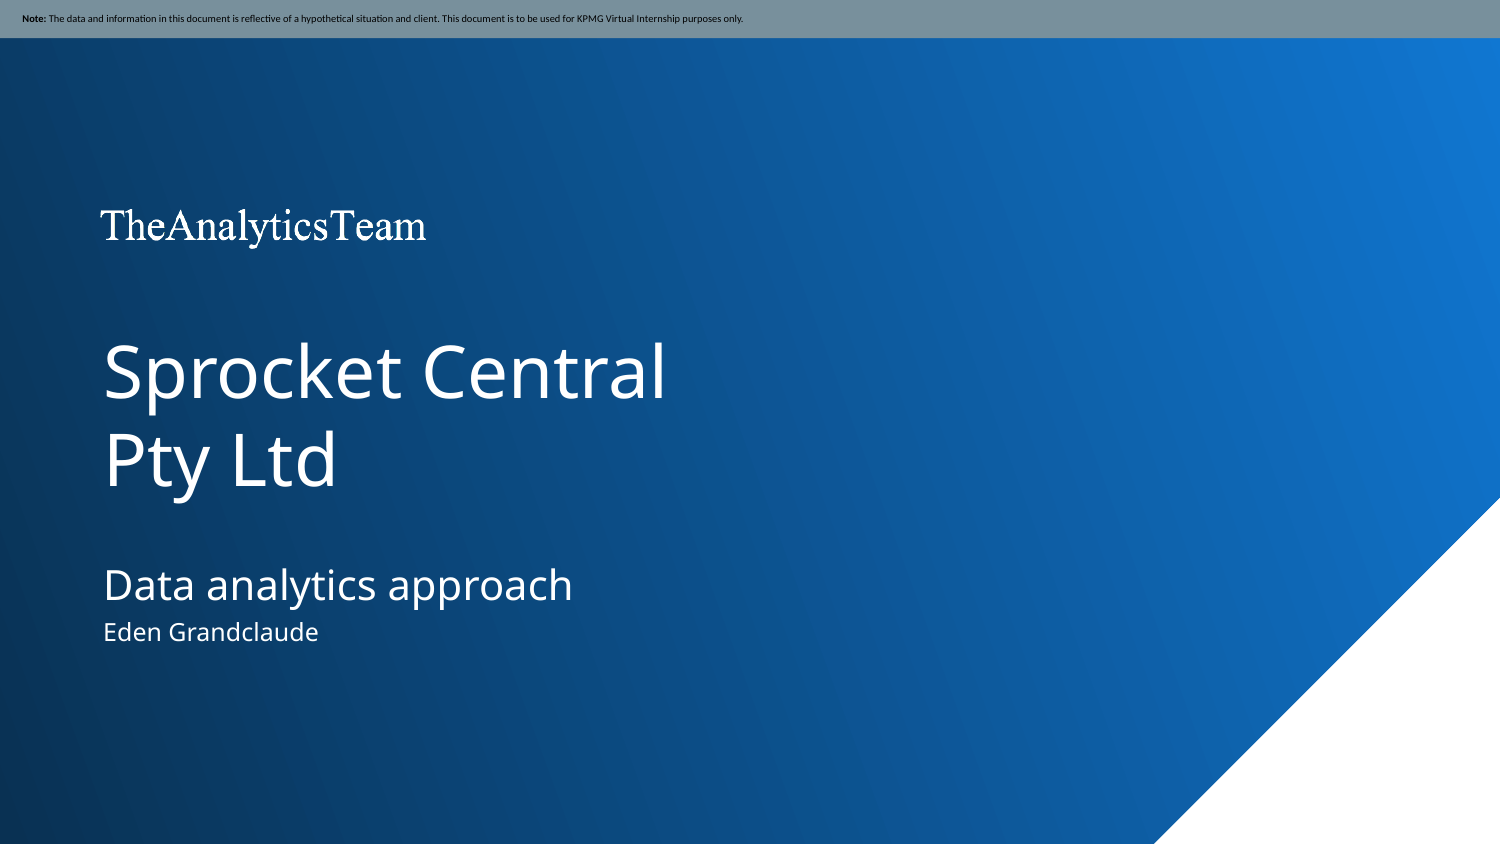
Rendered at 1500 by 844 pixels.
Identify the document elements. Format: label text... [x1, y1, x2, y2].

picture [100, 208, 427, 249]
text_box Data analytics approach [88, 543, 999, 601]
text_box Note: The data and information in this document is reflective of a hypothetical situation and client. This document is to be used for KPMG Virtual Internship purposes only. [0, 0, 1500, 39]
text_box [0, 39, 1500, 844]
text_box Eden Grandclaude [88, 601, 1114, 662]
text_box Sprocket Central Pty Ltd [88, 310, 737, 516]
